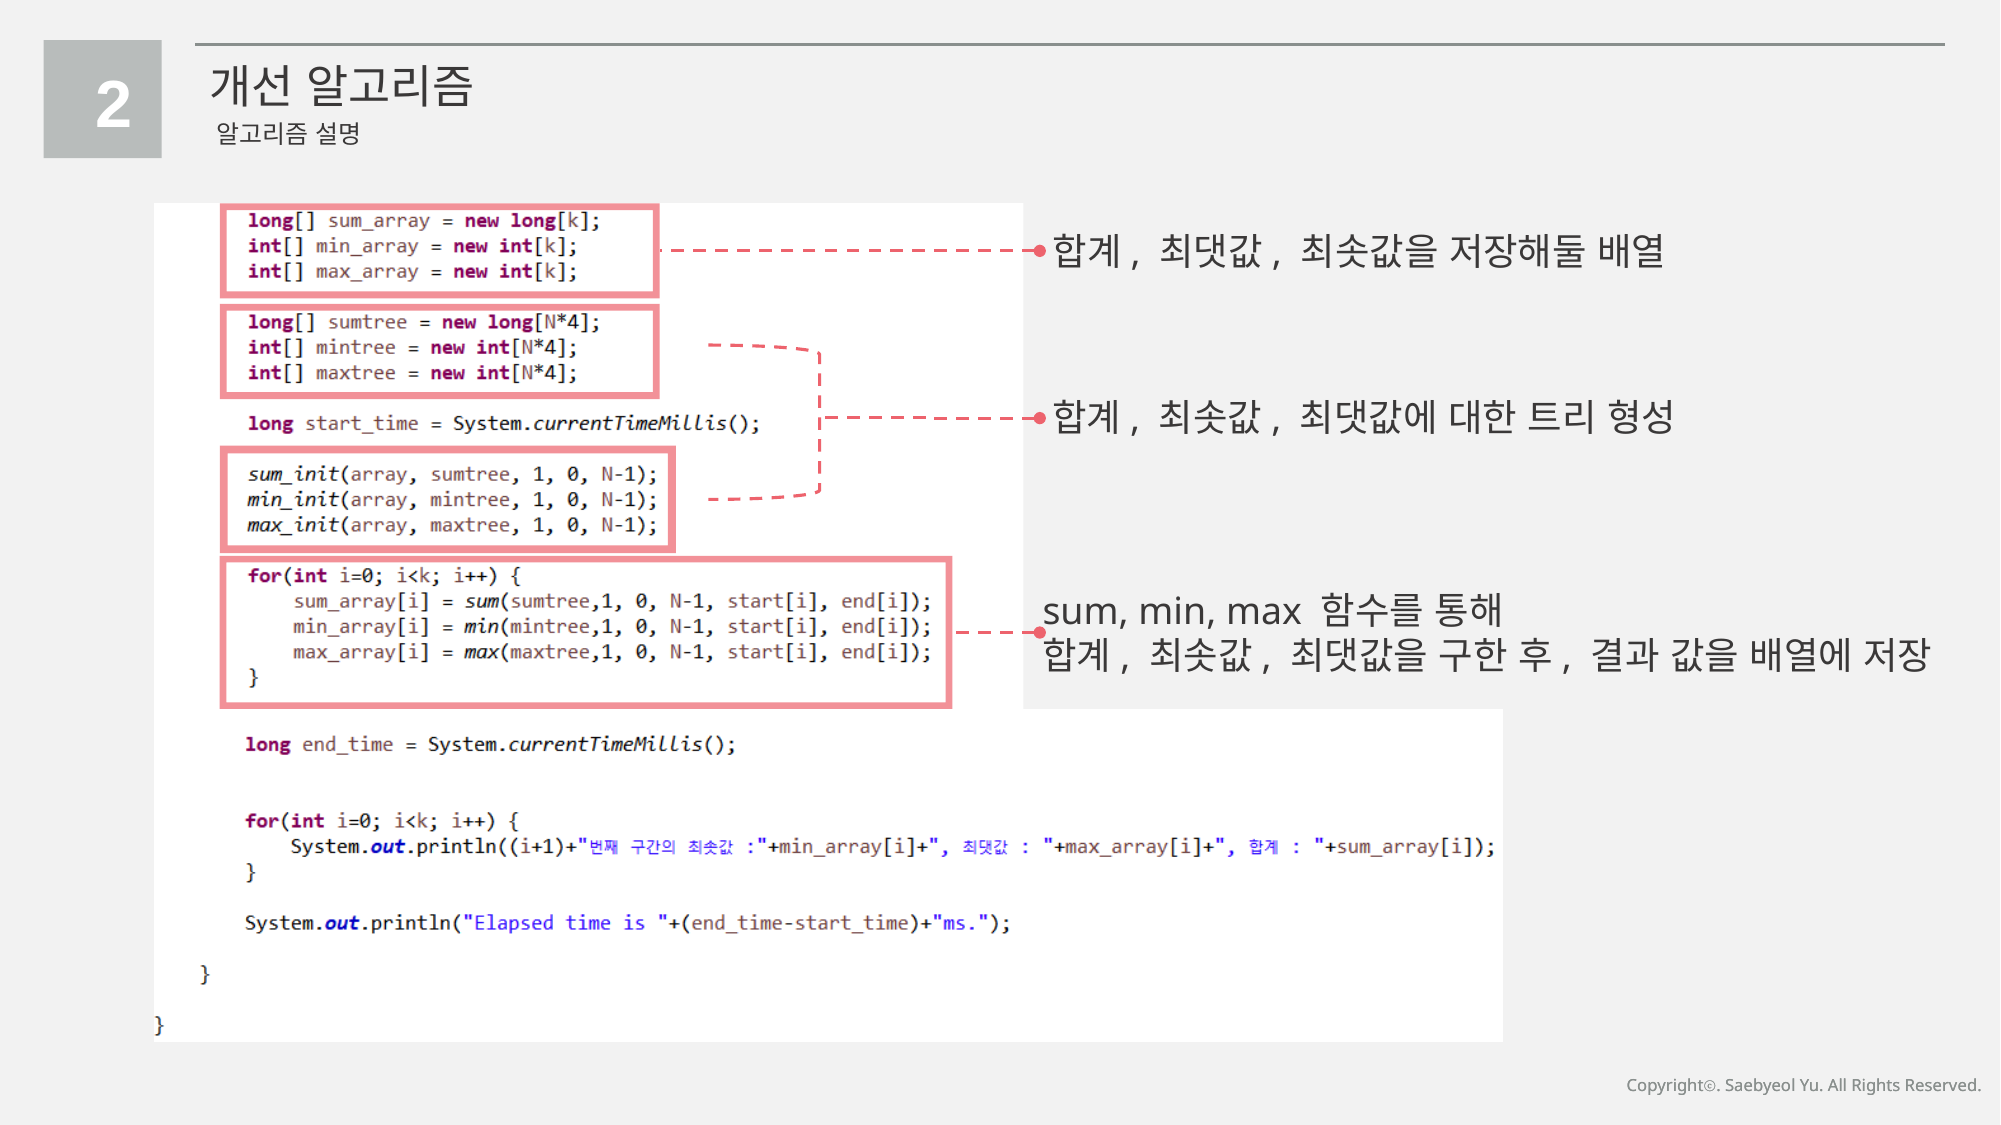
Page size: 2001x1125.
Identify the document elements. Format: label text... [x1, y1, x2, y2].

text_box 합계, 최댓값, 최솟값을 저장해둘 배열 [1038, 220, 1682, 281]
picture [153, 203, 1503, 1042]
text_box [42, 39, 163, 159]
text_box Copyrightⓒ. Saebyeol Yu. All Rights Reserved. [1611, 1067, 1998, 1102]
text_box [194, 50, 490, 157]
text_box 합계, 최솟값, 최댓값에 대한 트리 형성 [1037, 386, 1692, 447]
text_box 2 [80, 52, 123, 148]
text_box sum, min, max 함수를 통해 합계, 최솟값, 최댓값을 구한 후, 결과 값을 배열에 저장 [1027, 579, 1948, 685]
